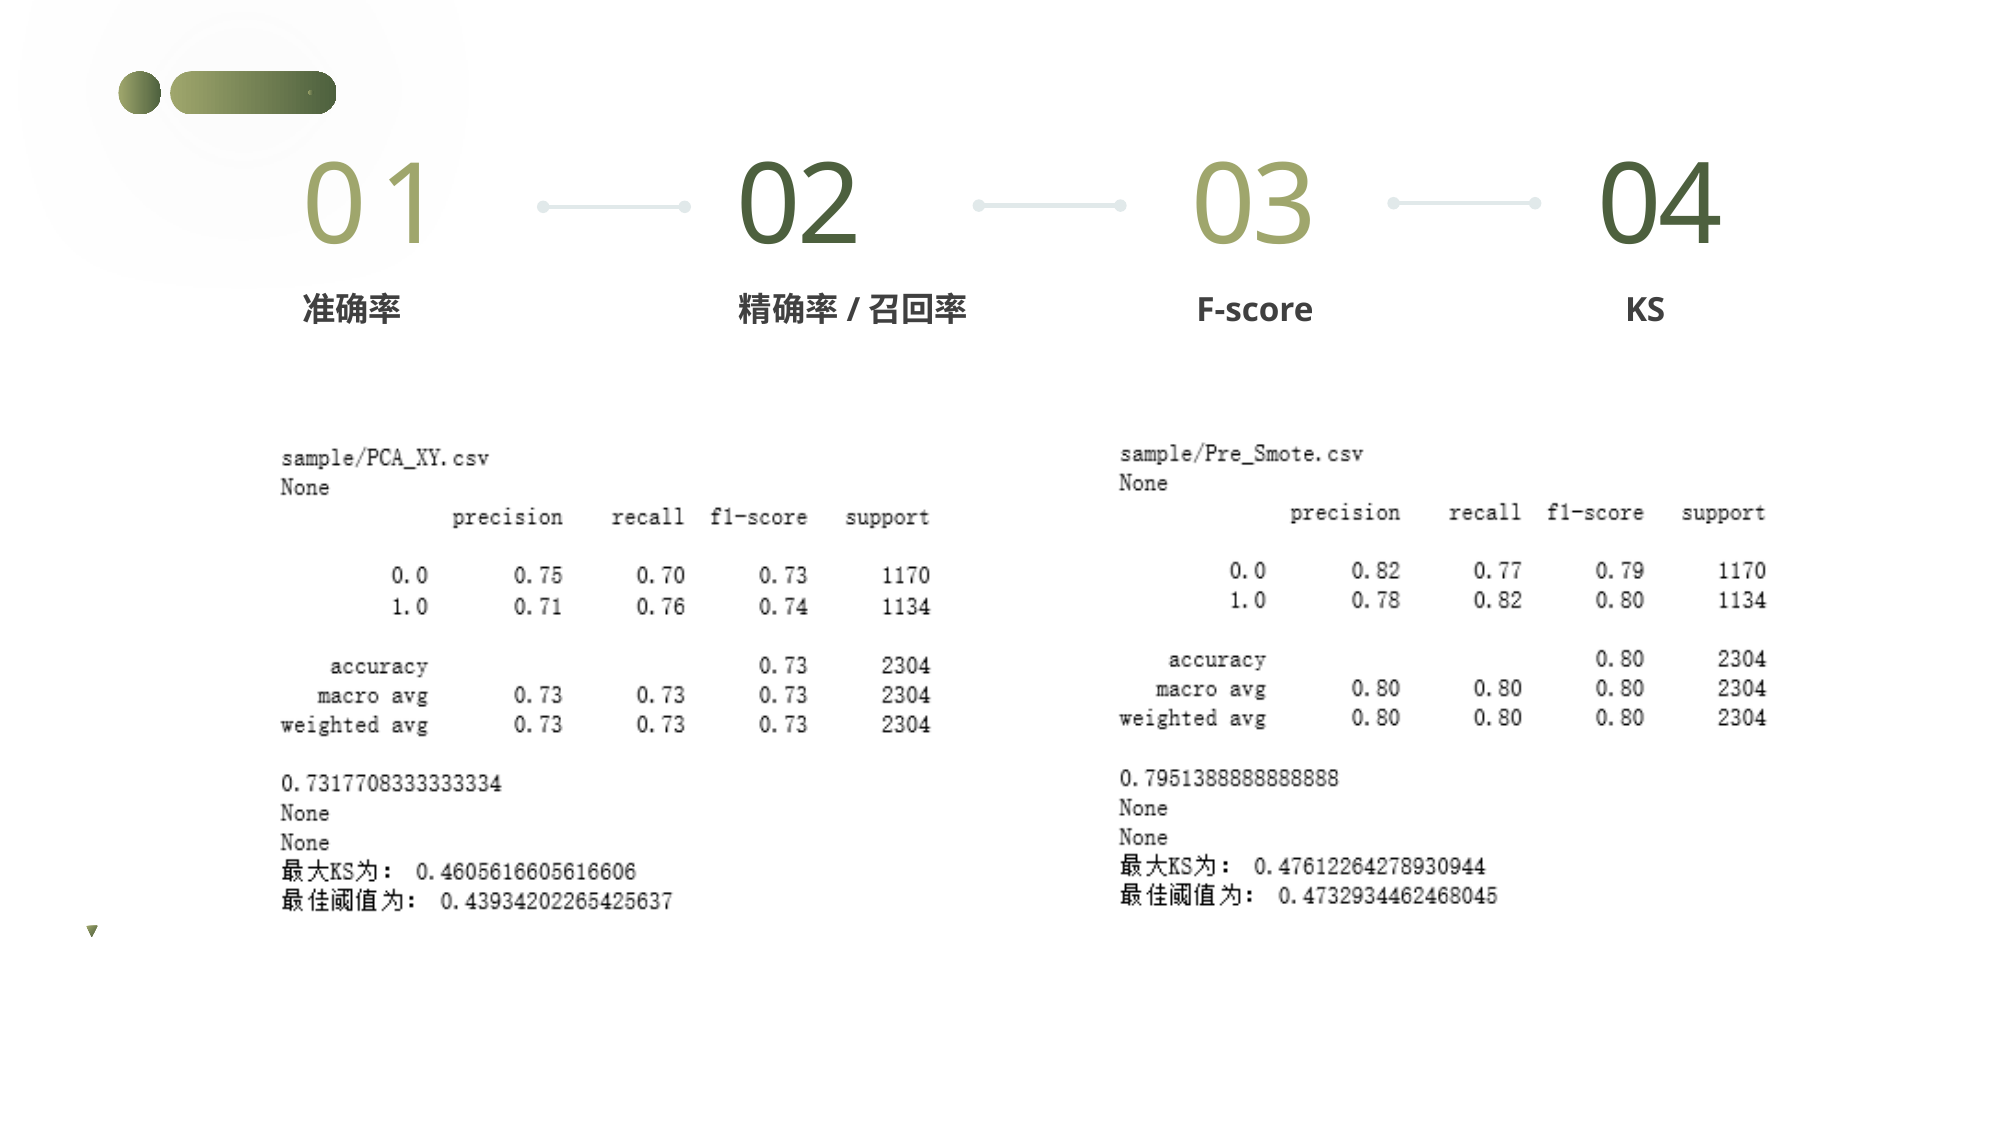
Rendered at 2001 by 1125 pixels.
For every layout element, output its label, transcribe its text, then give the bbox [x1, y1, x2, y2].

text_box 01 [337, 130, 460, 267]
picture [257, 440, 970, 927]
text_box F-score [1181, 280, 1361, 336]
text_box KS [1610, 280, 1790, 336]
text_box 04 [1582, 130, 1738, 267]
text_box 精确率/召回率 [724, 280, 993, 336]
picture [1092, 432, 1837, 927]
text_box 02 [721, 130, 877, 267]
text_box 03 [1176, 130, 1333, 267]
text_box 准确率 [337, 280, 560, 336]
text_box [86, 71, 337, 937]
